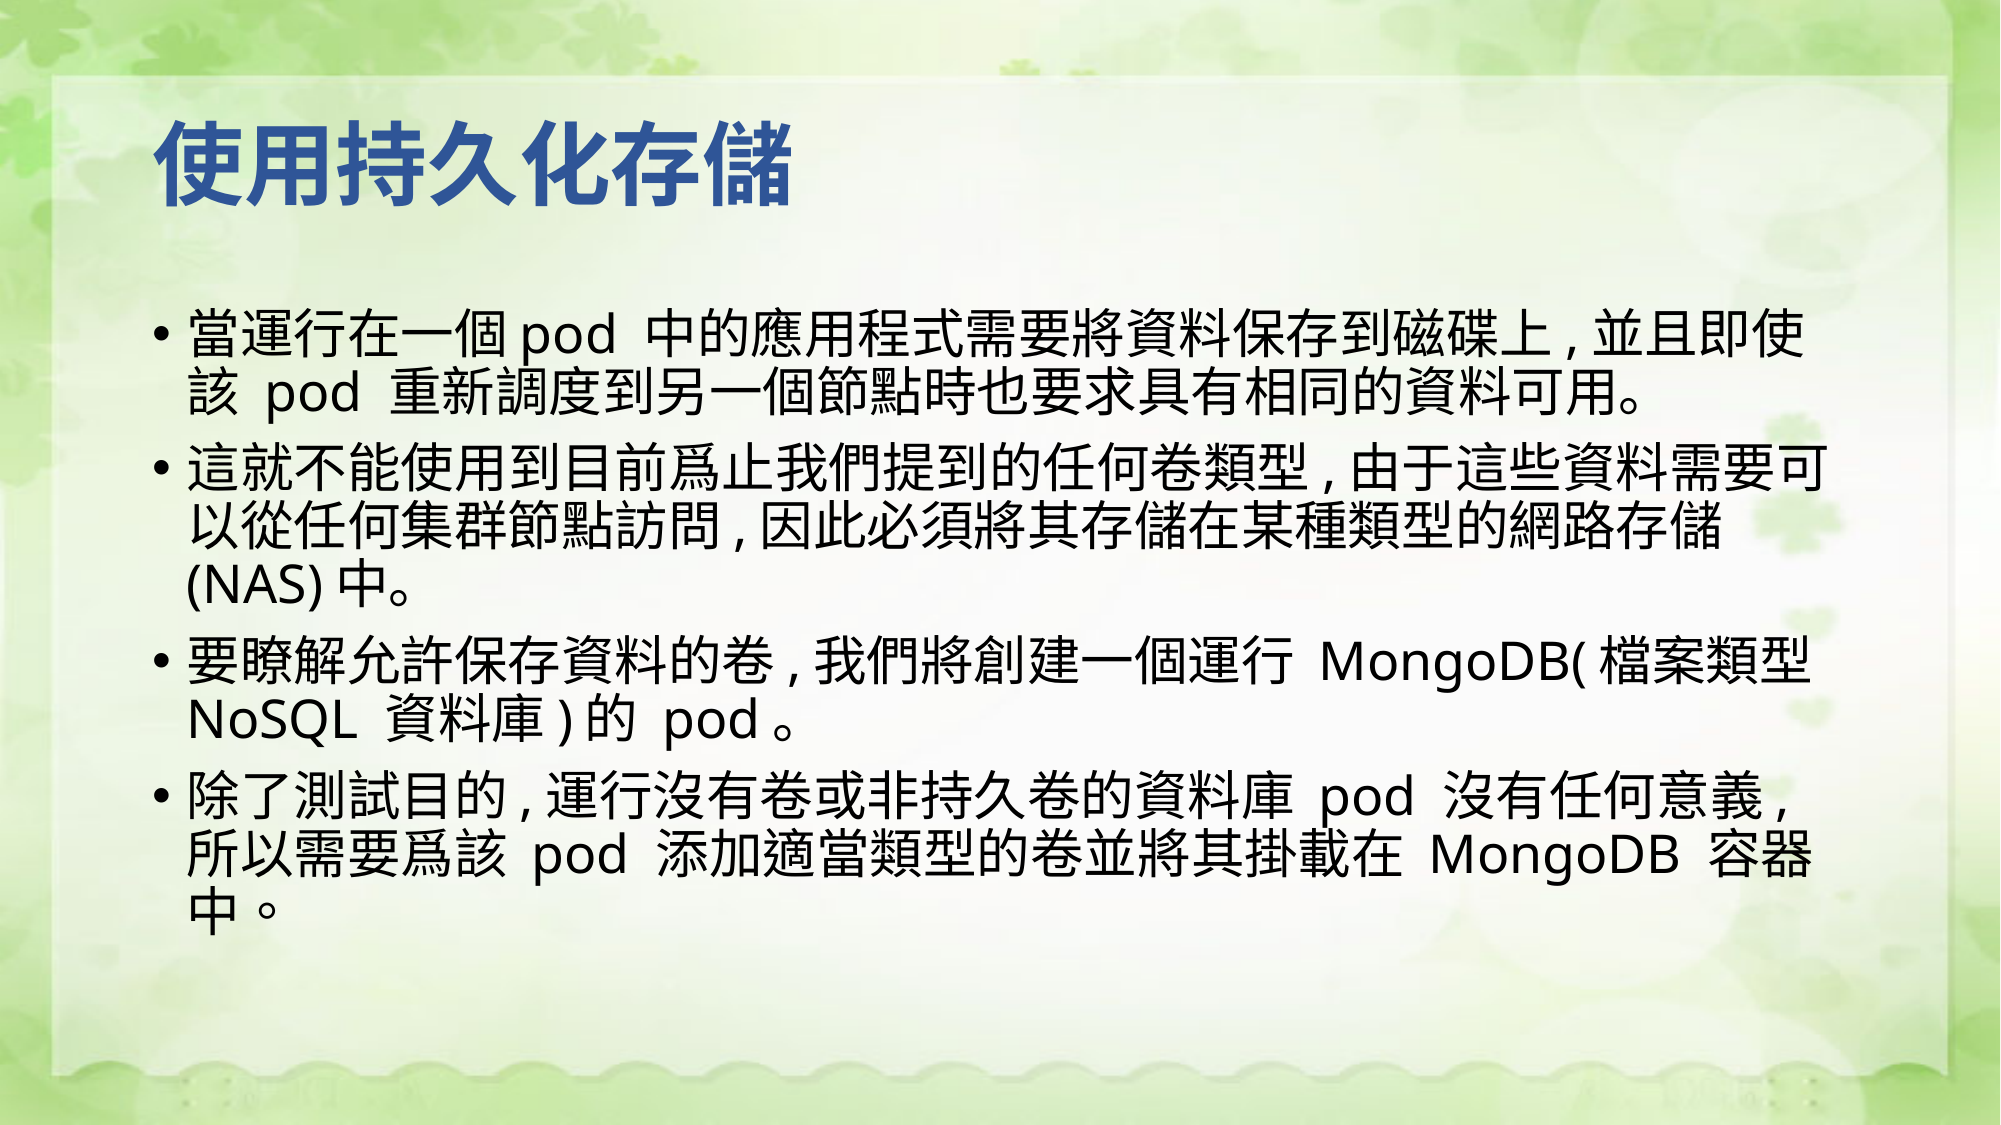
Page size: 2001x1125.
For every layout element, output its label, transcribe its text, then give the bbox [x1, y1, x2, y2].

picture [0, 0, 2001, 1125]
list 當運行在一個pod 中的應用程式需要將資料保存到磁碟上,並且即使該 pod 重新調度到另一個節點時也要求具有相同的資料可用。 這就不能使用到目前爲止我們提到的任何卷類型,由于這些資料需要可以從任何集群節點訪問,因此必須將其存儲在某種類型的網路存儲 (NAS)中。 要瞭解允許保存資料的卷,我們將創建一個運行 MongoDB(檔案類型 NoSQL 資料庫)的 pod。 除了測試目的,運行沒有卷或非持久卷的資料庫 pod 沒有任何意義,所以需要爲該 pod 添加適當類型的卷並將其掛載在 MongoDB 容器中。 [137, 299, 1863, 1014]
title 使用持久化存儲 [137, 59, 1863, 278]
